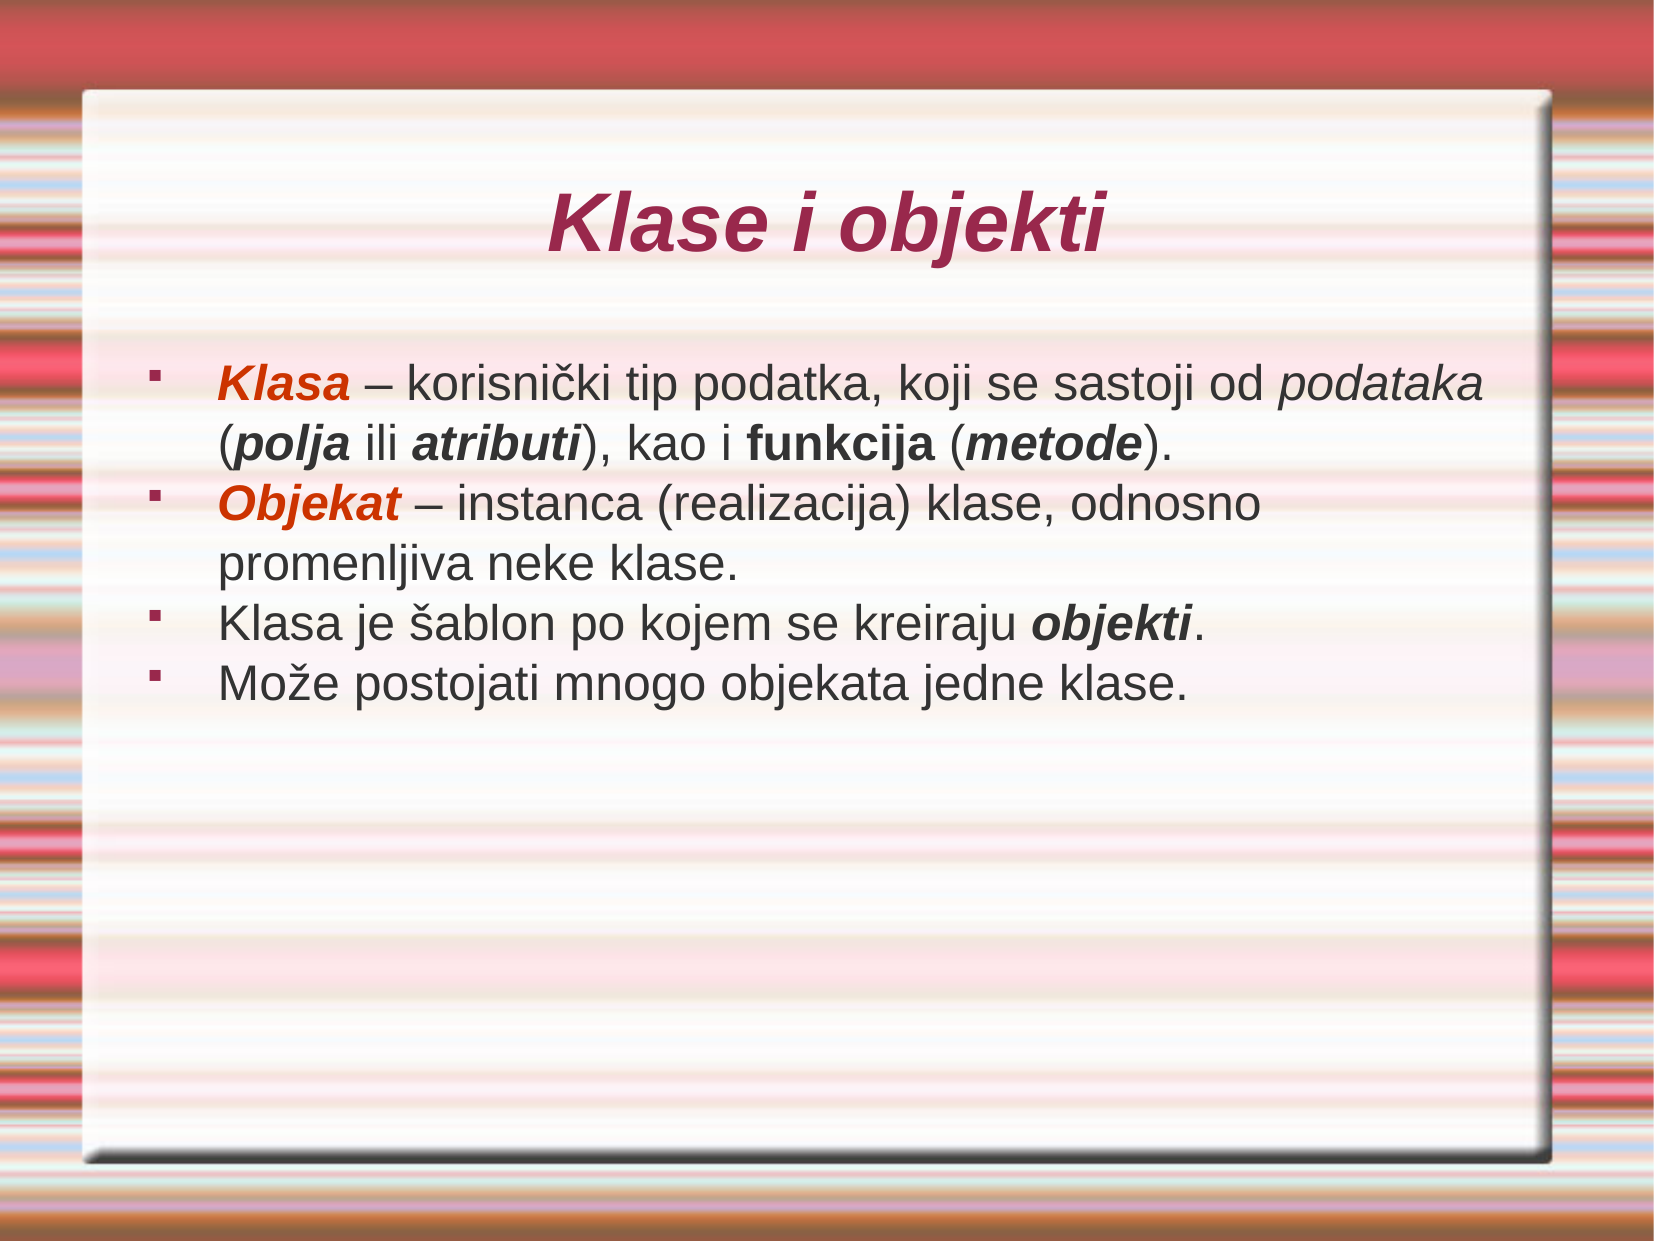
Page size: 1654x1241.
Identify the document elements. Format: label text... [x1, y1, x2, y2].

list Klasa – korisnički tip podatka, koji se sastoji od podataka (polja ili atributi), kao i funkcija (metode). Objekat – instanca (realizacija) klase, odnosno promenljiva neke klase. Klasa je šablon po kojem se kreiraju objekti. Može postojati mnogo objekata jedne klase. [134, 350, 1516, 1132]
title Klase i objekti [121, 114, 1534, 322]
picture [0, 0, 1654, 1241]
